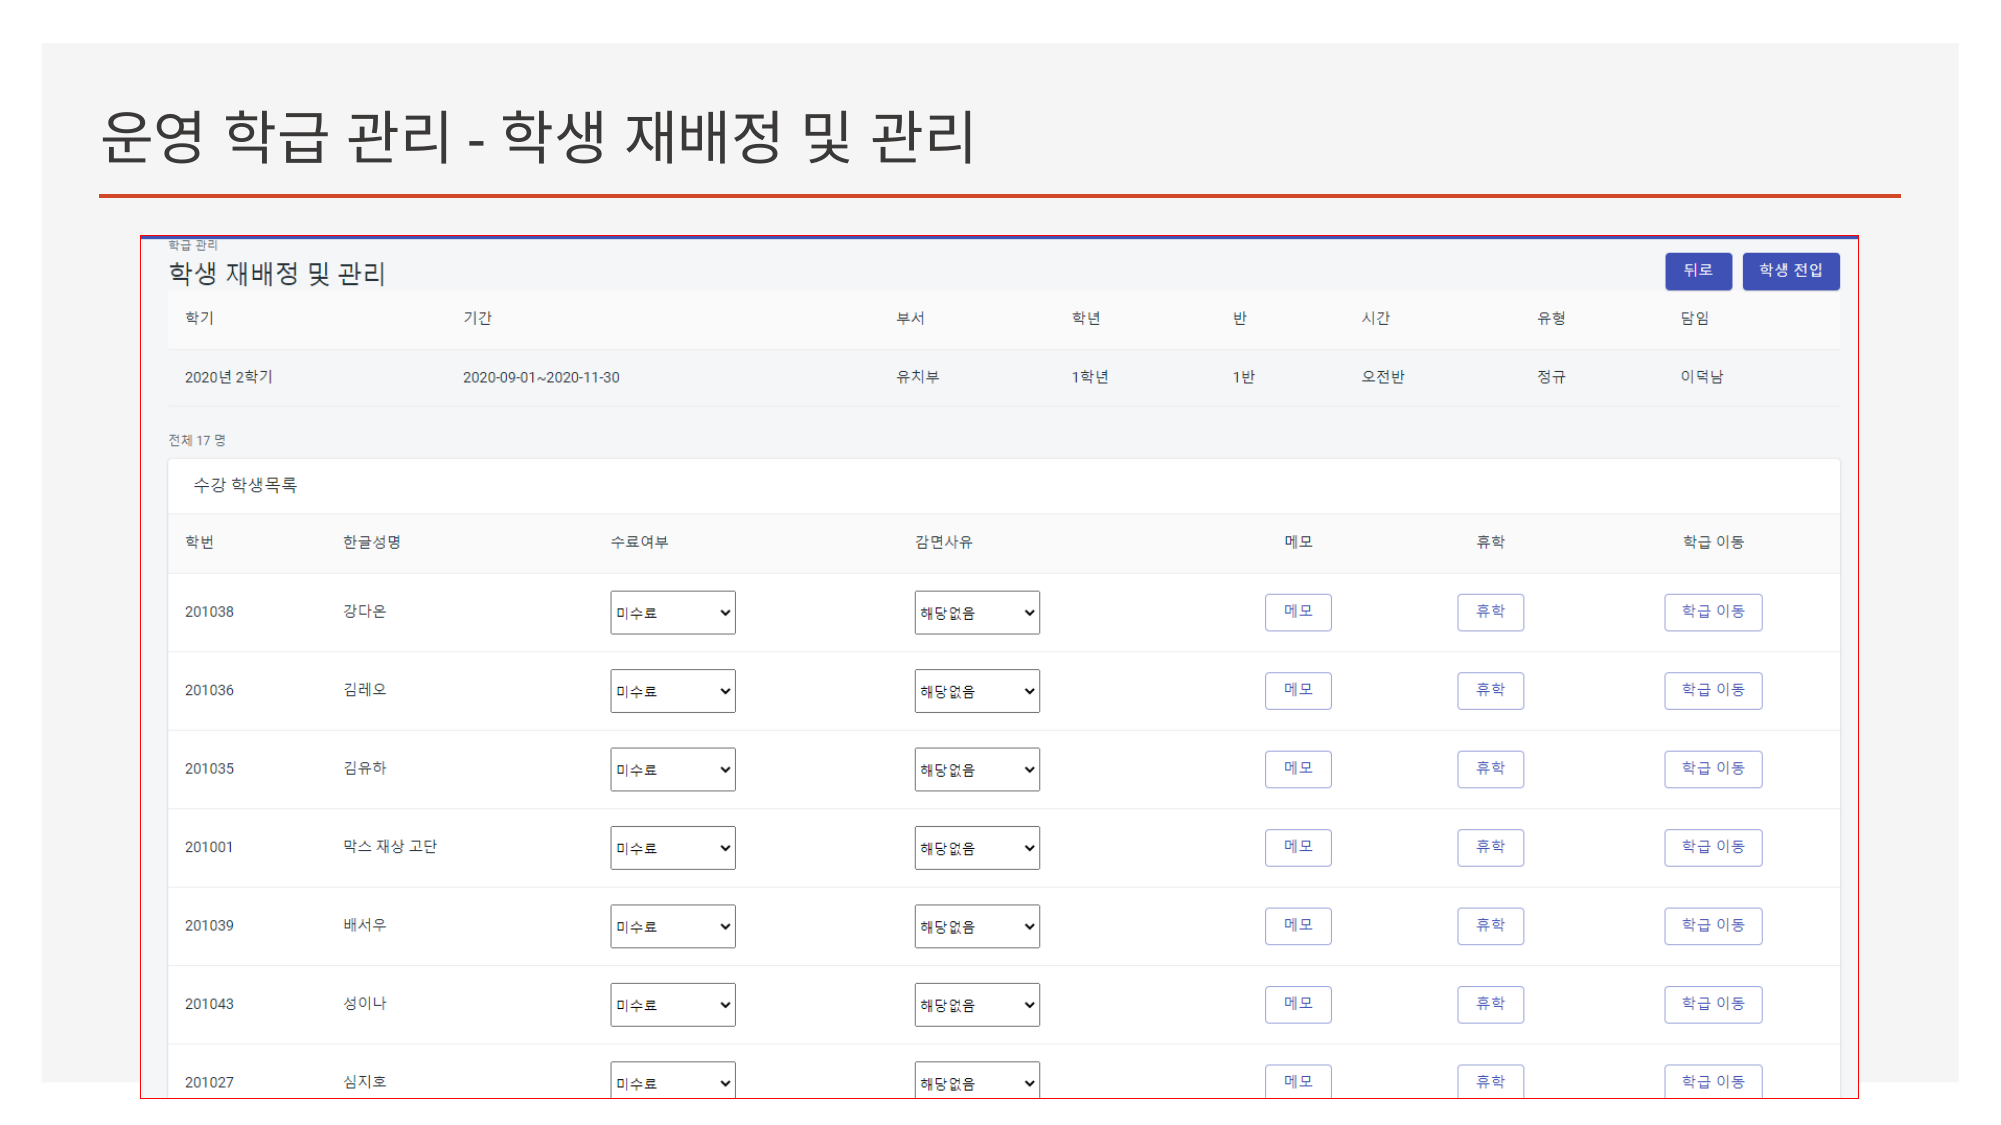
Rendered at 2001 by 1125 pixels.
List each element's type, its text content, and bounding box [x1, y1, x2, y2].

title 운영 학급 관리-학생 재배정 및 관리 [85, 73, 1499, 179]
picture [140, 235, 1859, 1099]
